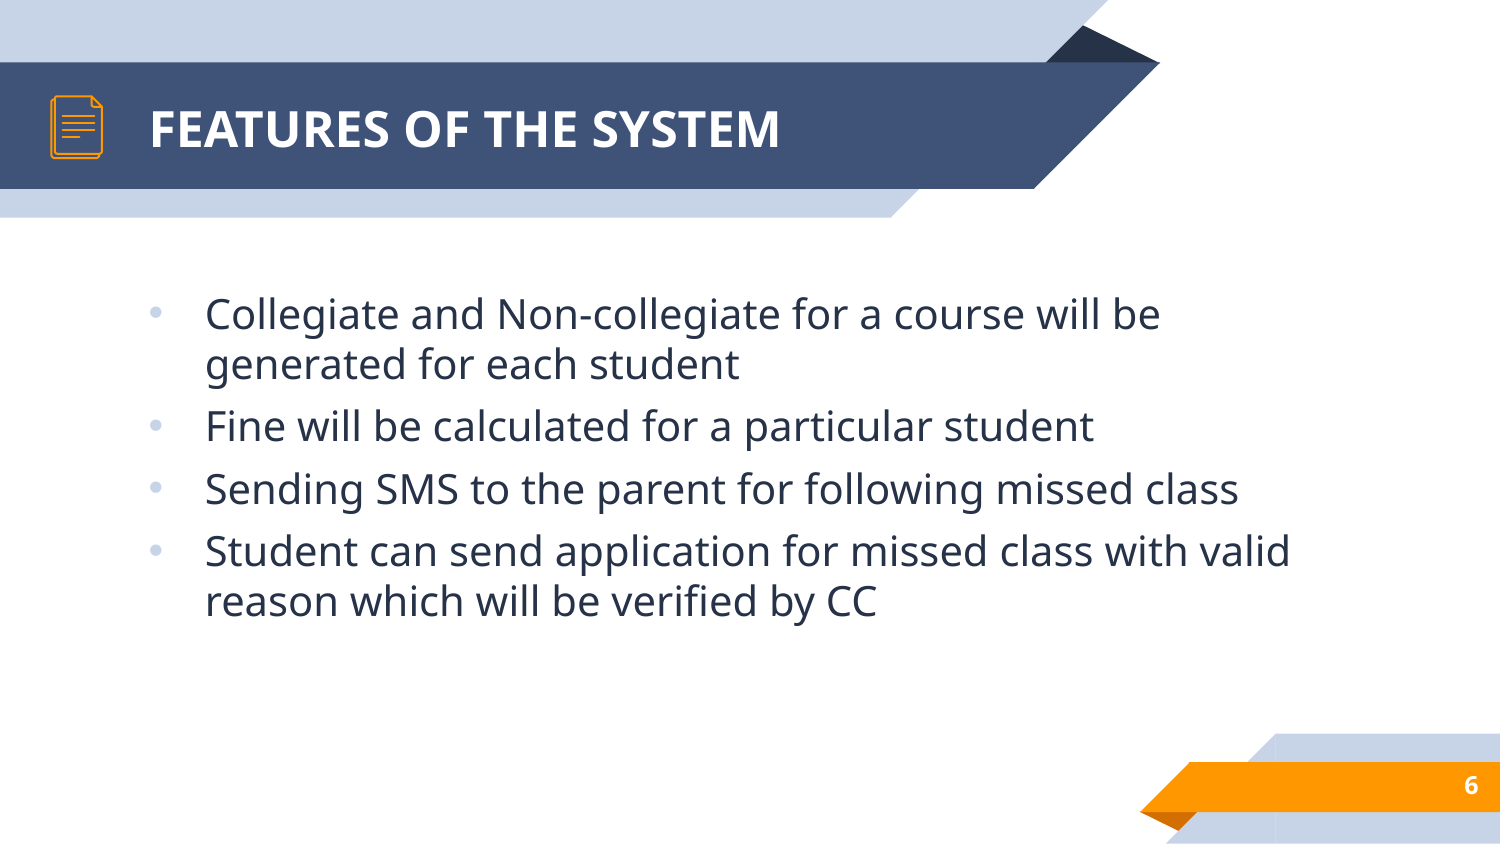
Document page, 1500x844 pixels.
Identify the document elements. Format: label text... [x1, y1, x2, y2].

slide_number 6 [1249, 760, 1494, 813]
list Collegiate and Non-collegiate for a course will be generated for each student Fine will be calculated for a particular student Sending SMS to the parent for following missed class Student can send application for missed class with valid reason which will be verified by CC [133, 272, 1331, 772]
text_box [50, 96, 103, 159]
title FEATURES OF THE SYSTEM [133, 64, 997, 190]
